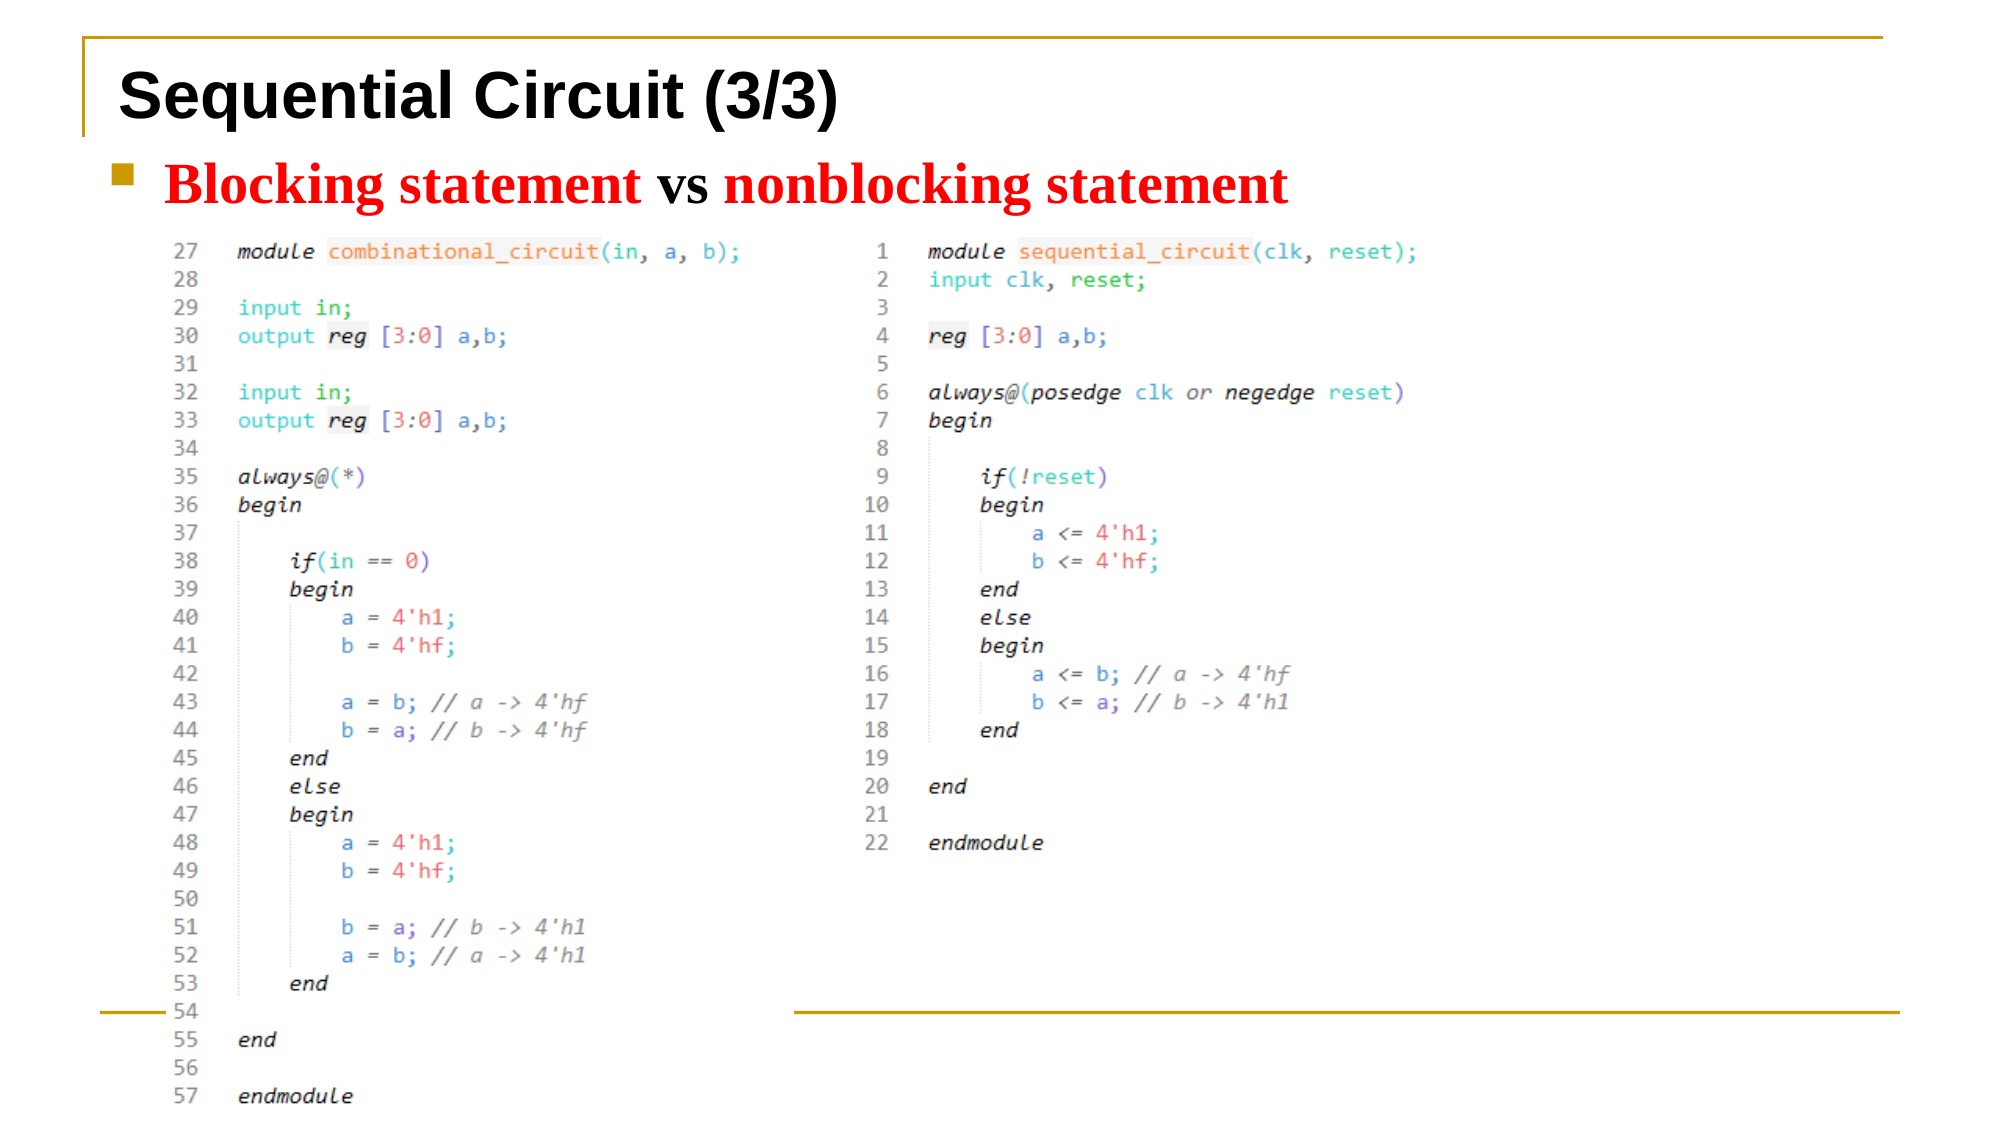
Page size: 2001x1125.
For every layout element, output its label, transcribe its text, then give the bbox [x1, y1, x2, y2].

text_box Sequential Circuit (3/3) [104, 44, 857, 137]
picture [866, 237, 1449, 858]
text_box Blocking statement vs nonblocking statement [93, 137, 1907, 807]
picture [166, 237, 794, 1116]
